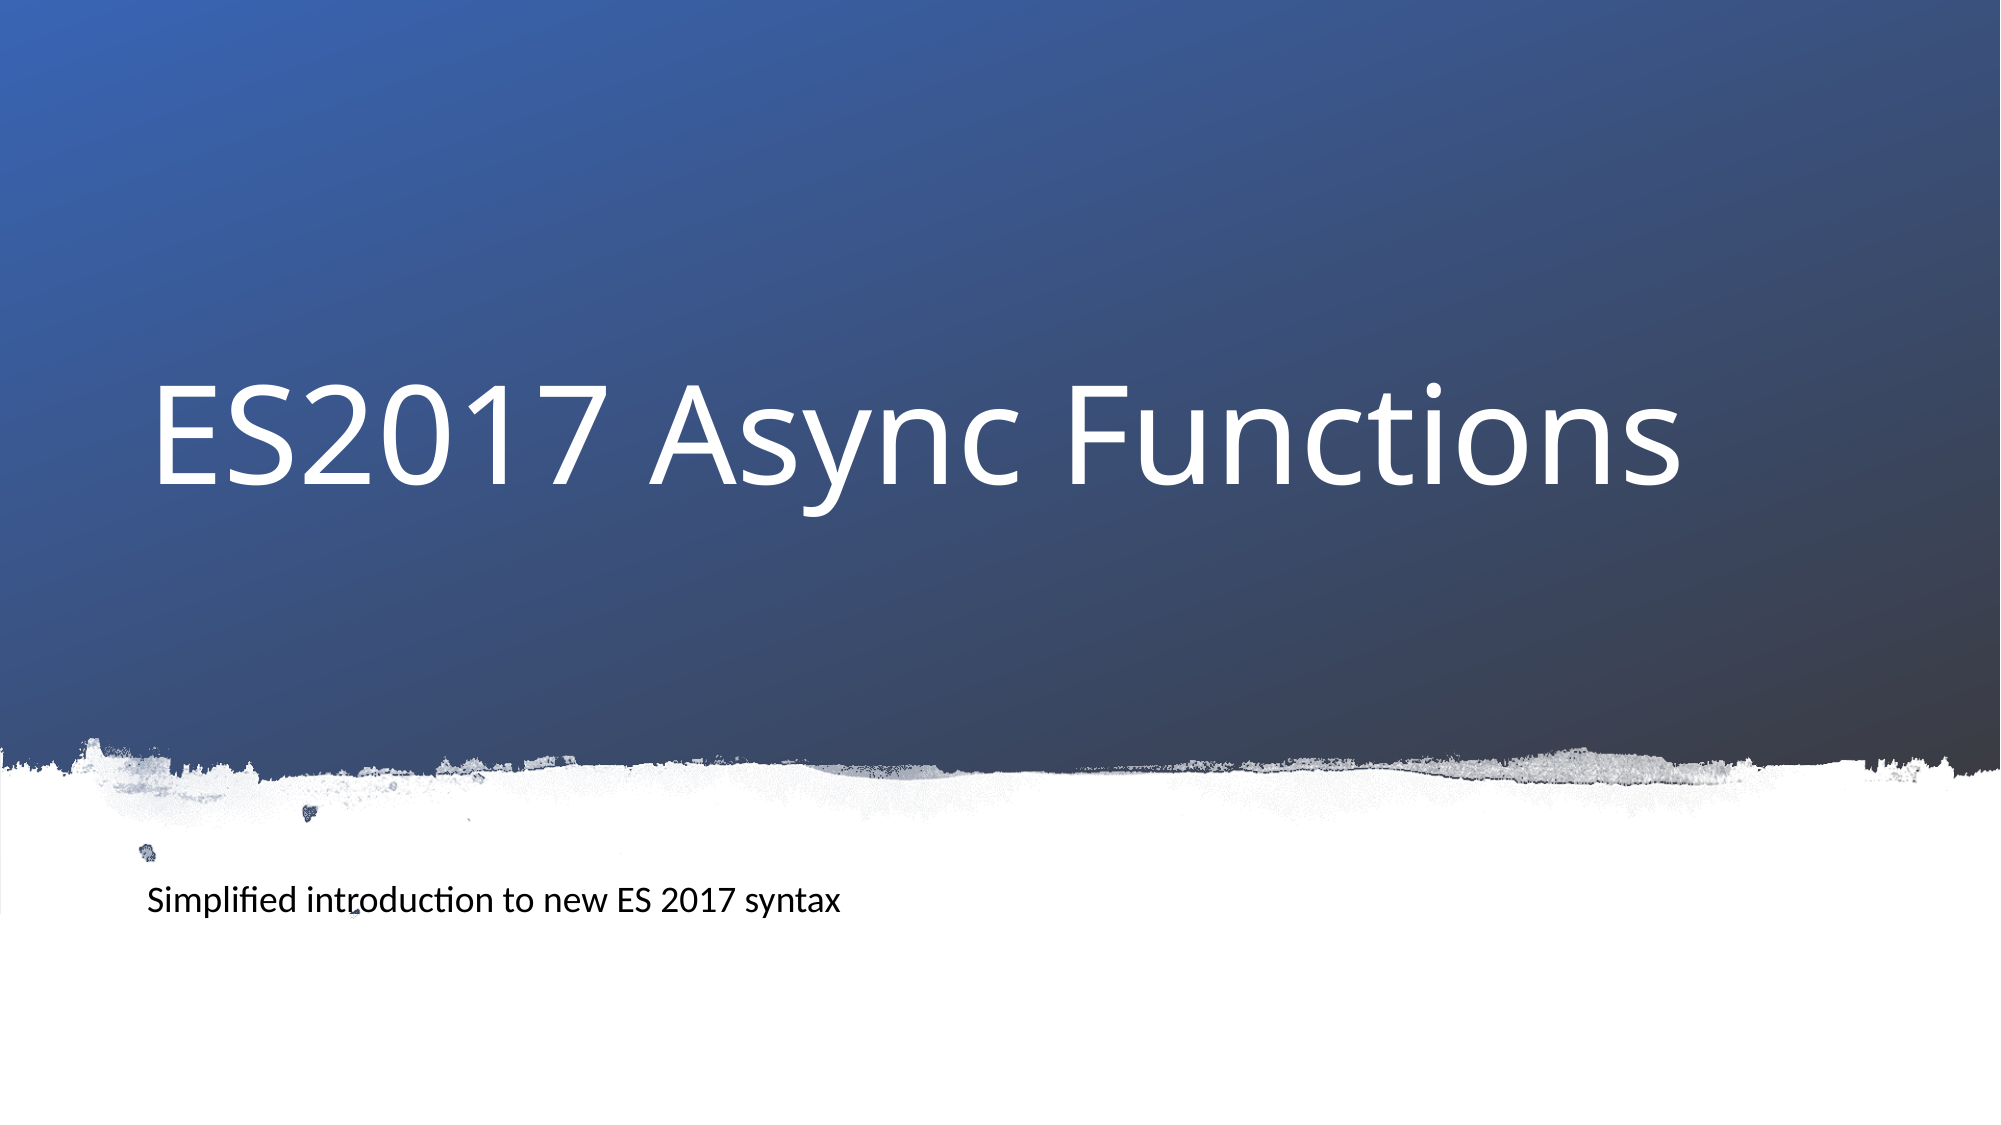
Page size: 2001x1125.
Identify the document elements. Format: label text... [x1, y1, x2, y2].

picture [0, 624, 2000, 1125]
text_box [0, 0, 2000, 624]
title ES2017 Async Functions [131, 195, 1776, 624]
